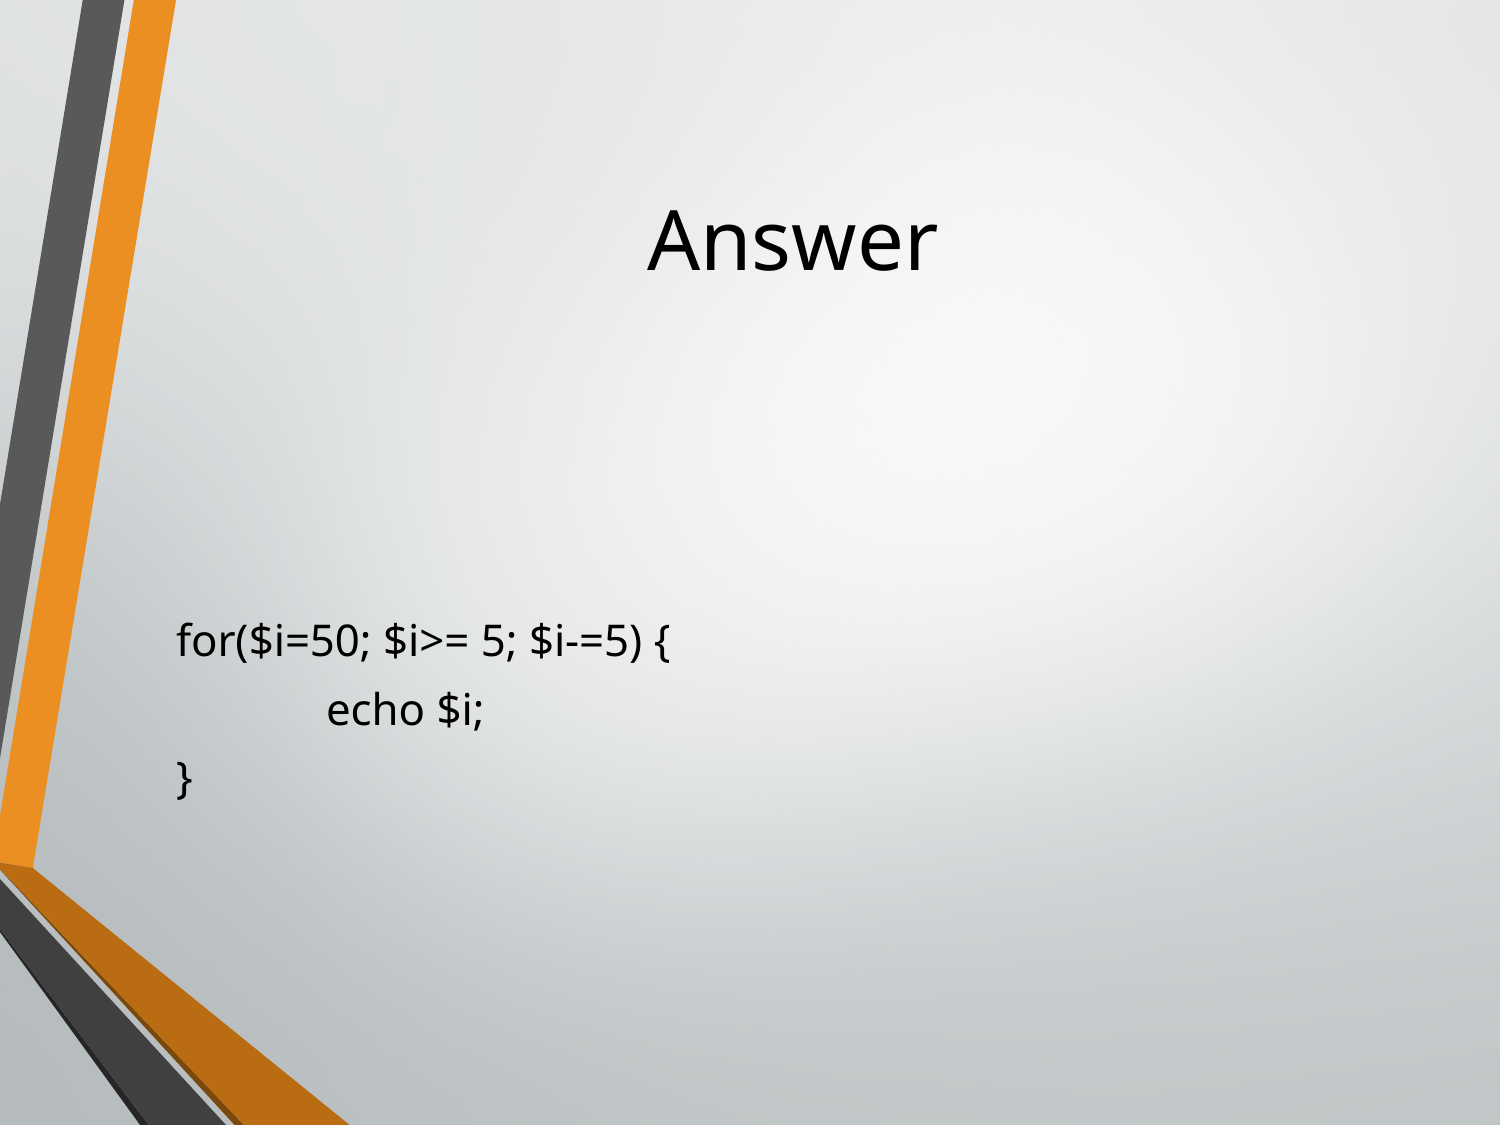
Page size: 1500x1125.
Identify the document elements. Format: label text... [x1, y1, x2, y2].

list for($i=50; $i>= 5; $i-=5) { echo $i; } [161, 437, 1425, 985]
title Answer [161, 75, 1425, 400]
